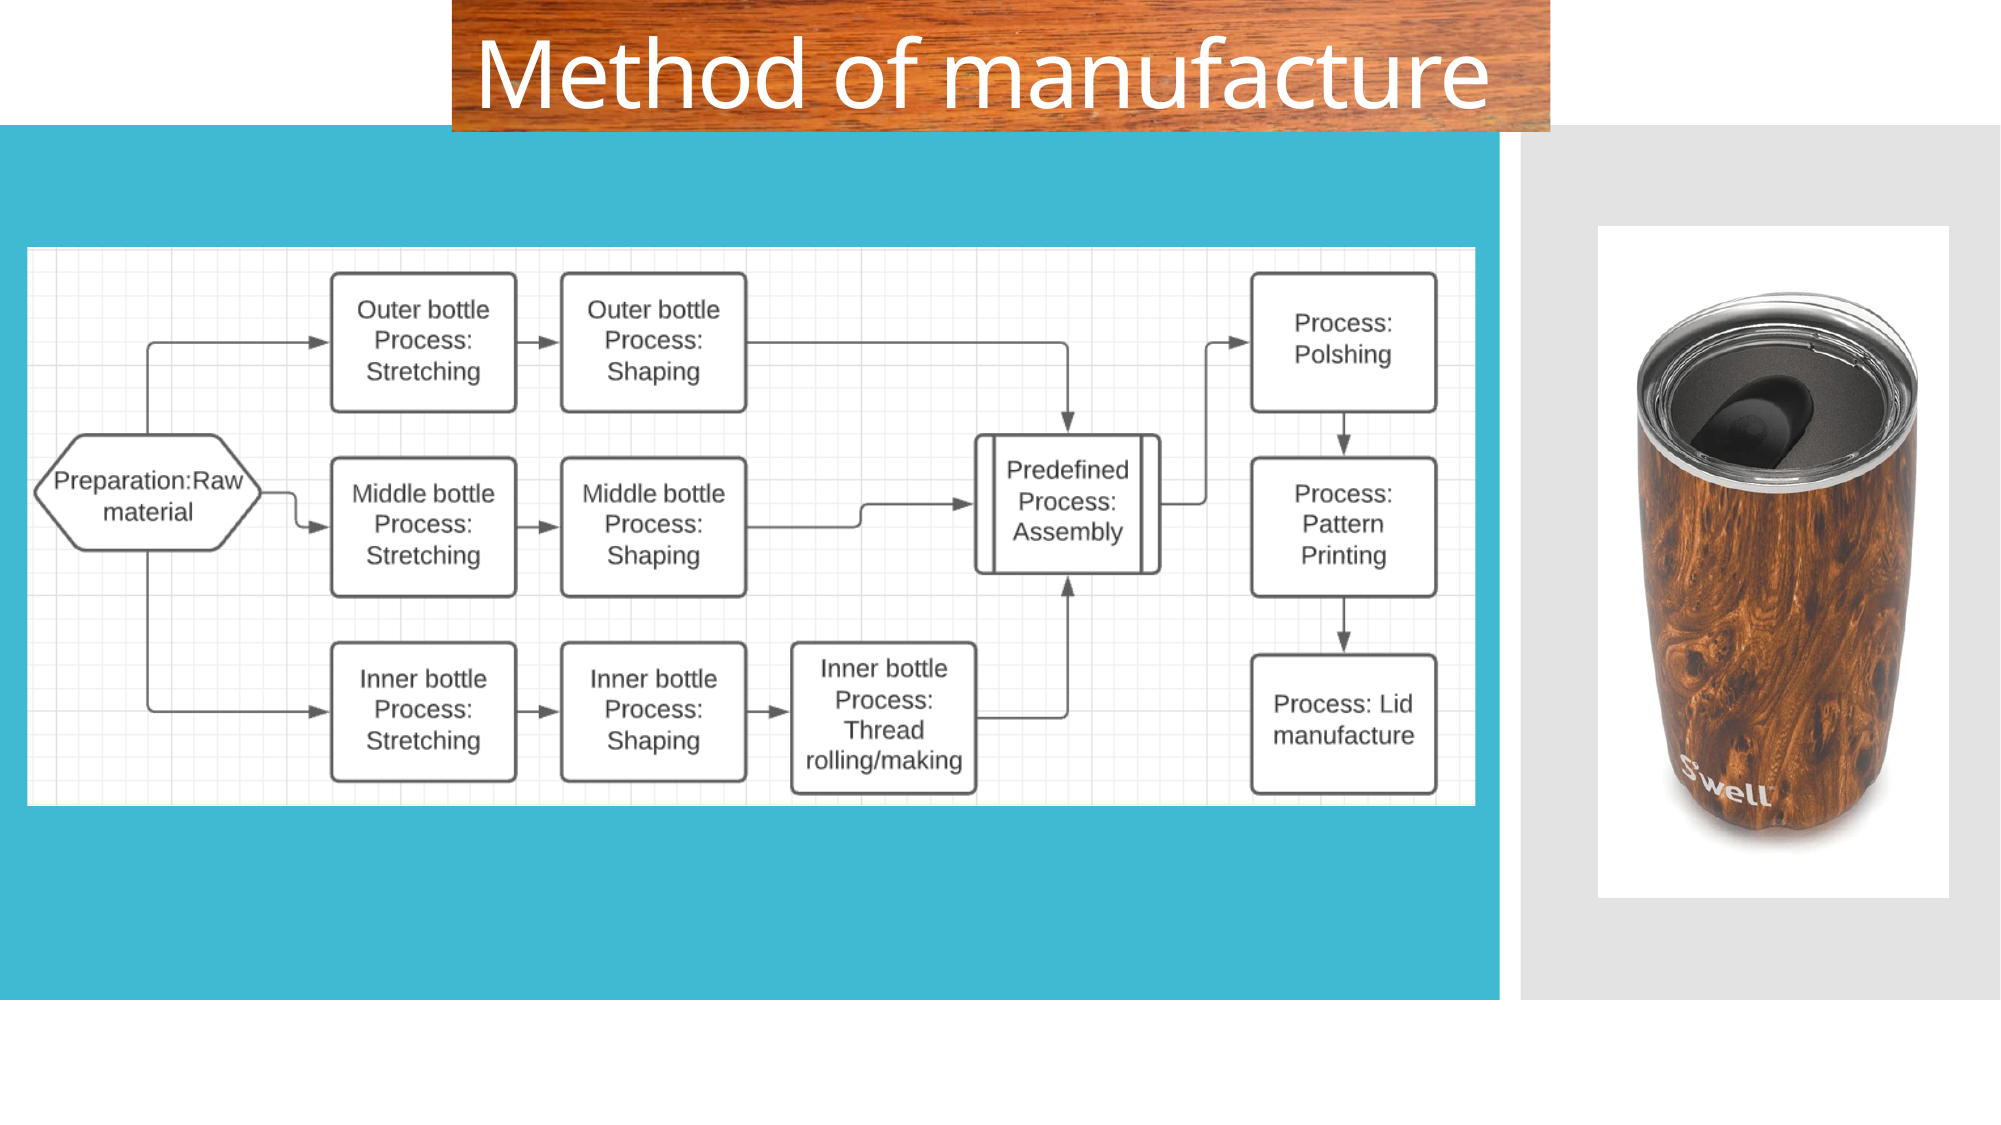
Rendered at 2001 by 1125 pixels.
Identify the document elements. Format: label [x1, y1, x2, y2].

picture [27, 247, 1476, 806]
picture [1597, 226, 1950, 899]
picture [451, 0, 1551, 135]
